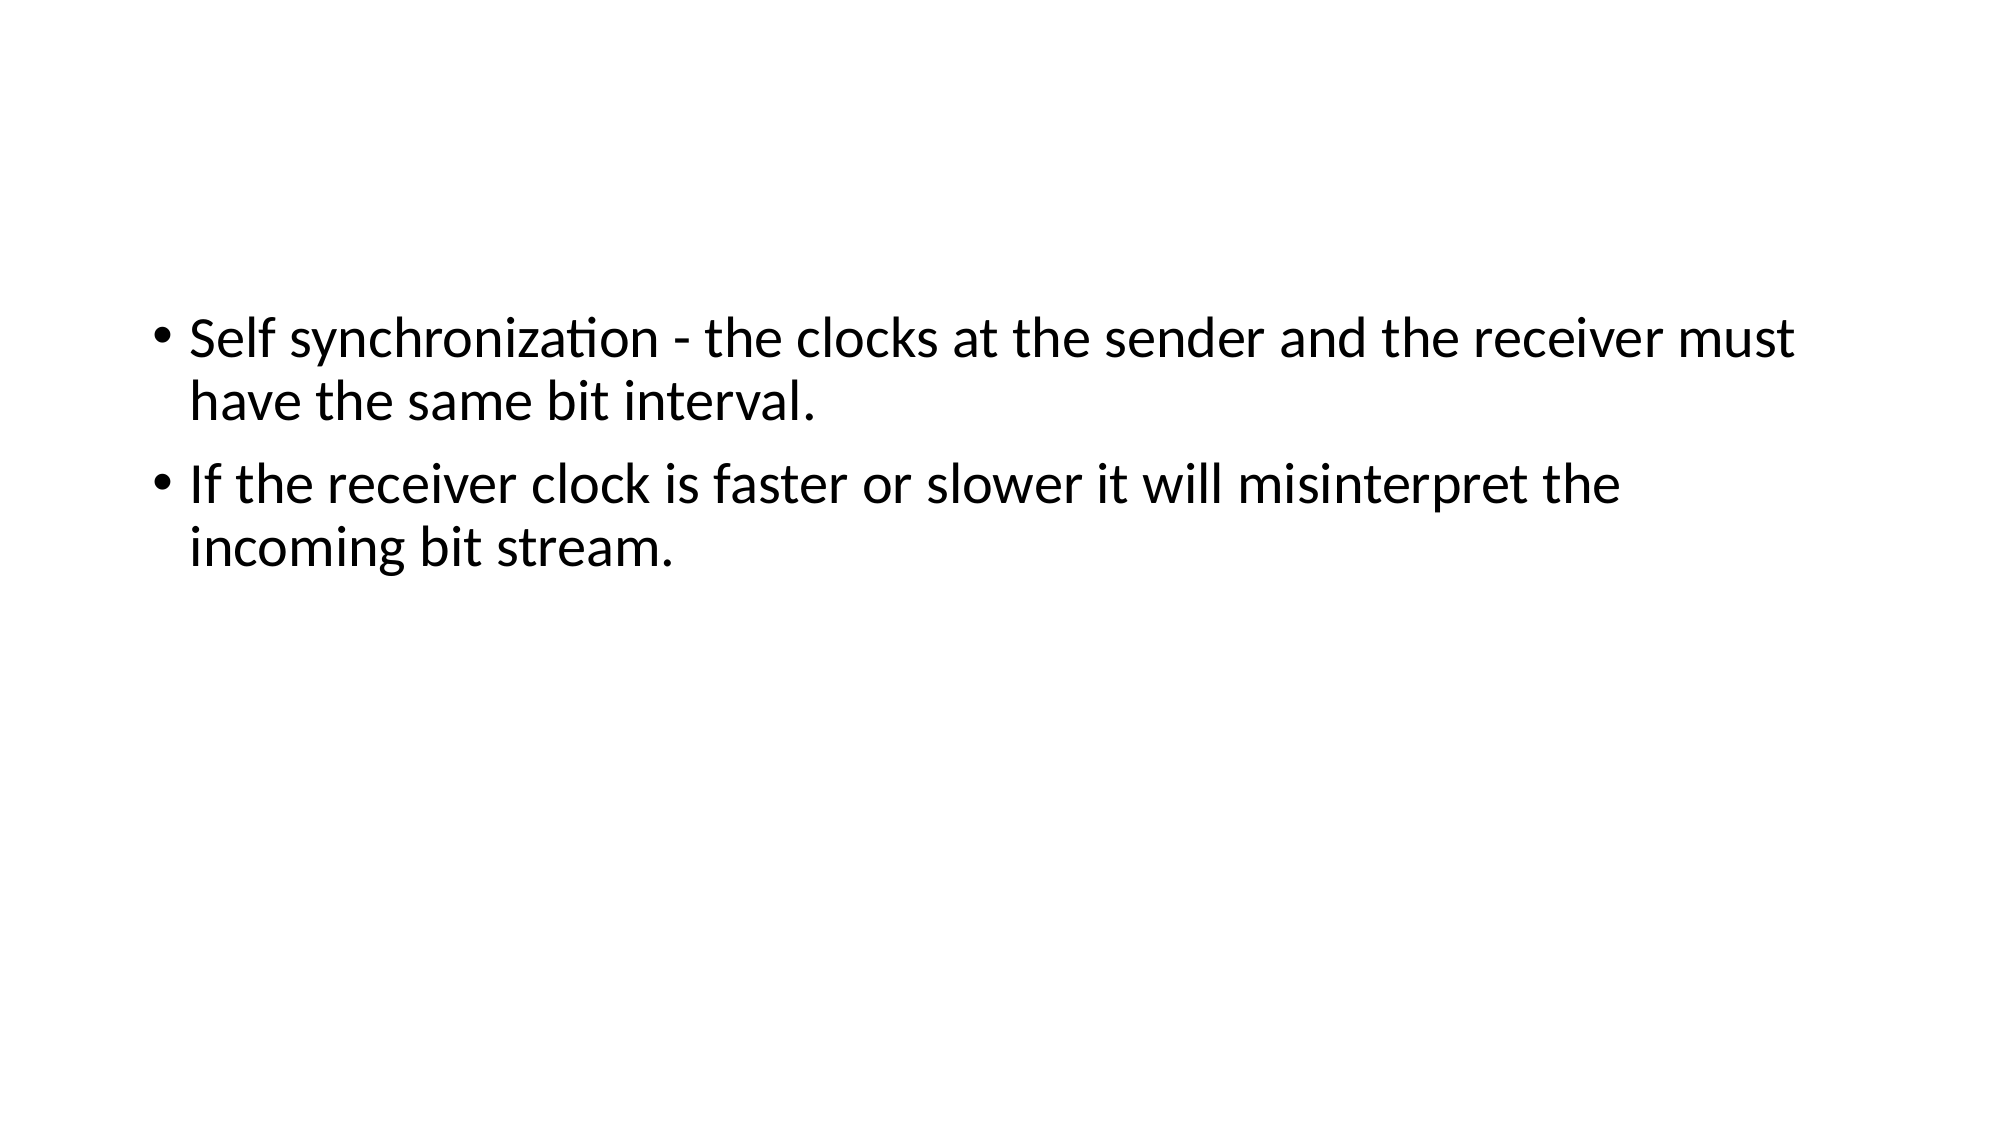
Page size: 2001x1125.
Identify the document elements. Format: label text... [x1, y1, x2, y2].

list Self synchronization - the clocks at the sender and the receiver must have the same bit interval. If the receiver clock is faster or slower it will misinterpret the incoming bit stream. [137, 299, 1863, 1014]
